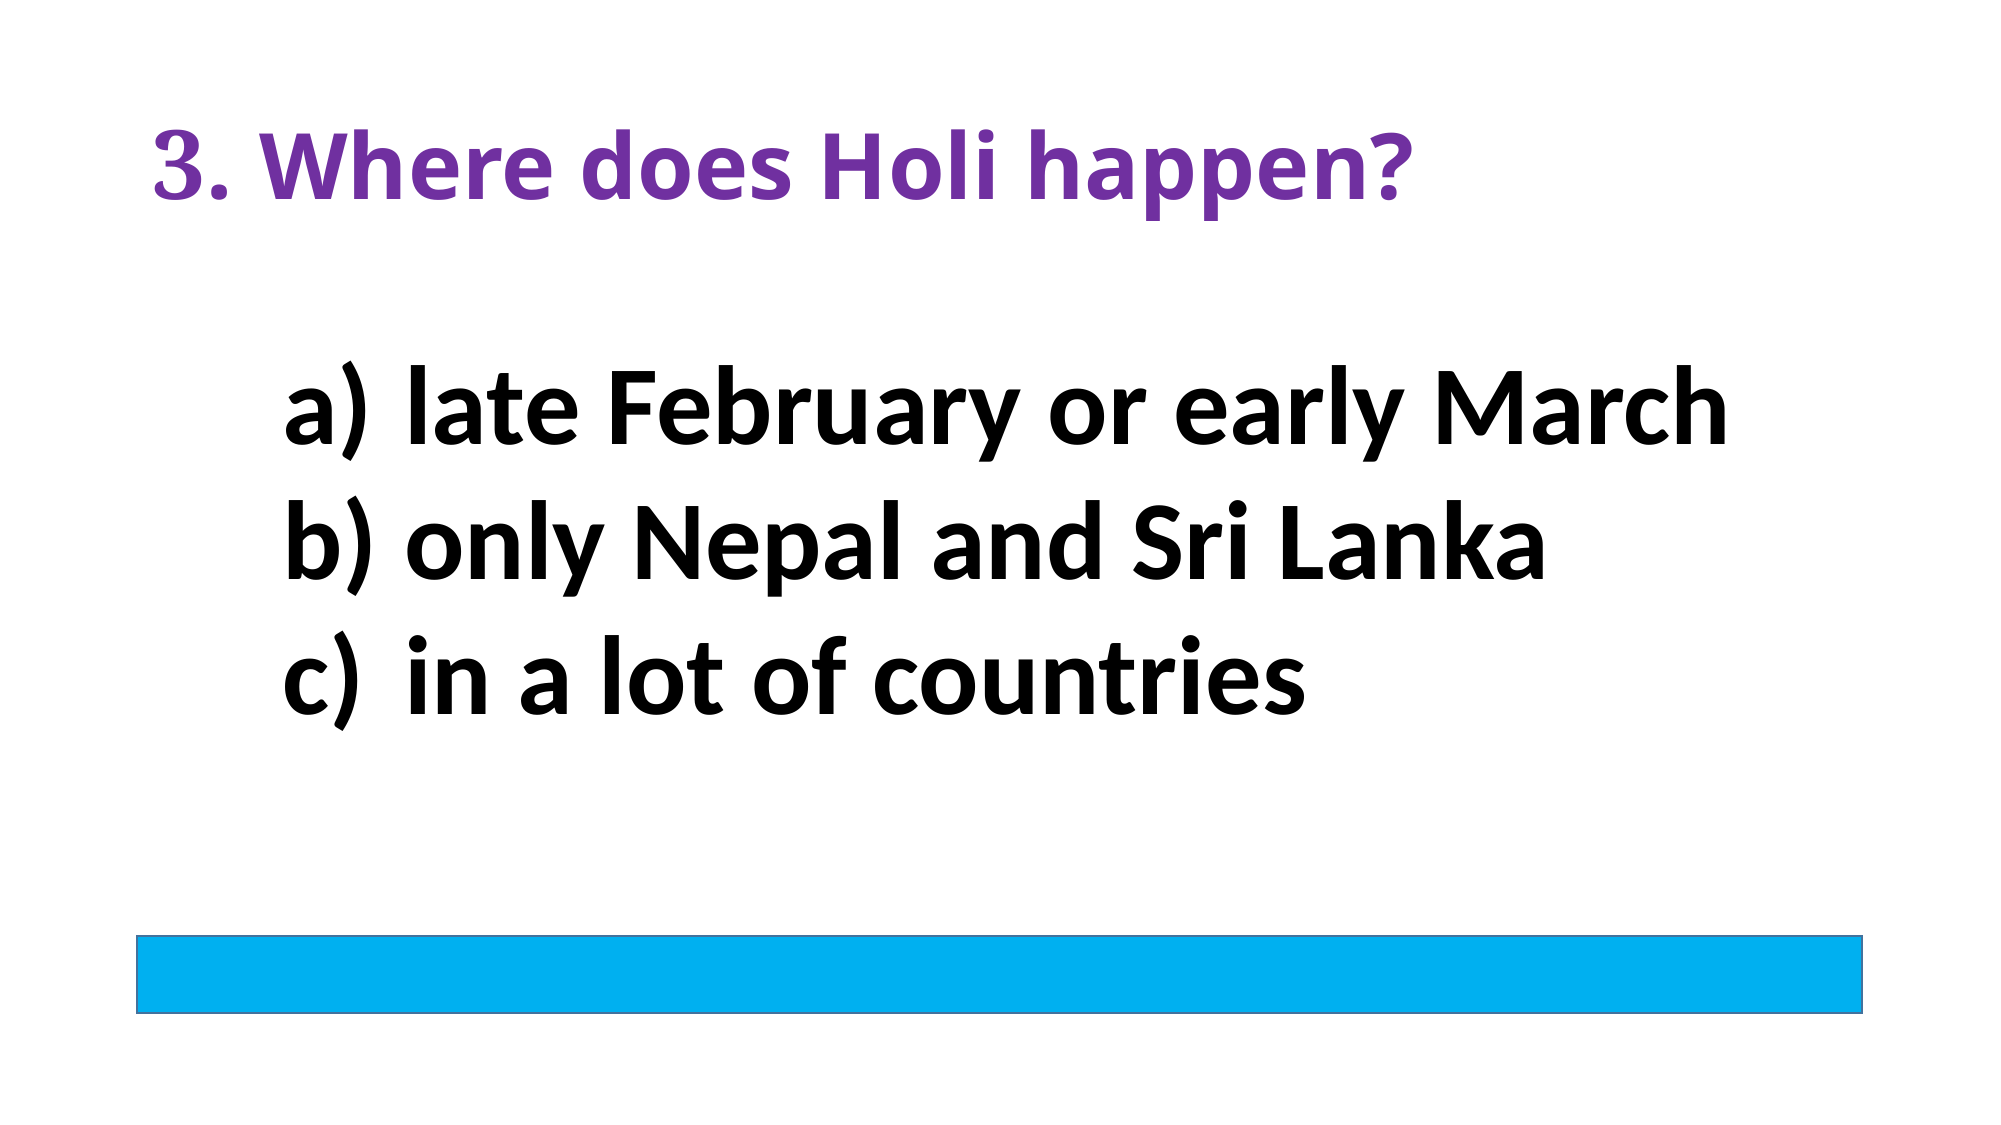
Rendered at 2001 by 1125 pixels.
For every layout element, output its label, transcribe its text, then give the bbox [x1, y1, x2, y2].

title 3. Where does Holi happen? [137, 59, 1863, 278]
text_box late February or early March only Nepal and Sri Lanka in a lot of countries [267, 324, 2000, 745]
text_box [136, 935, 1863, 1014]
